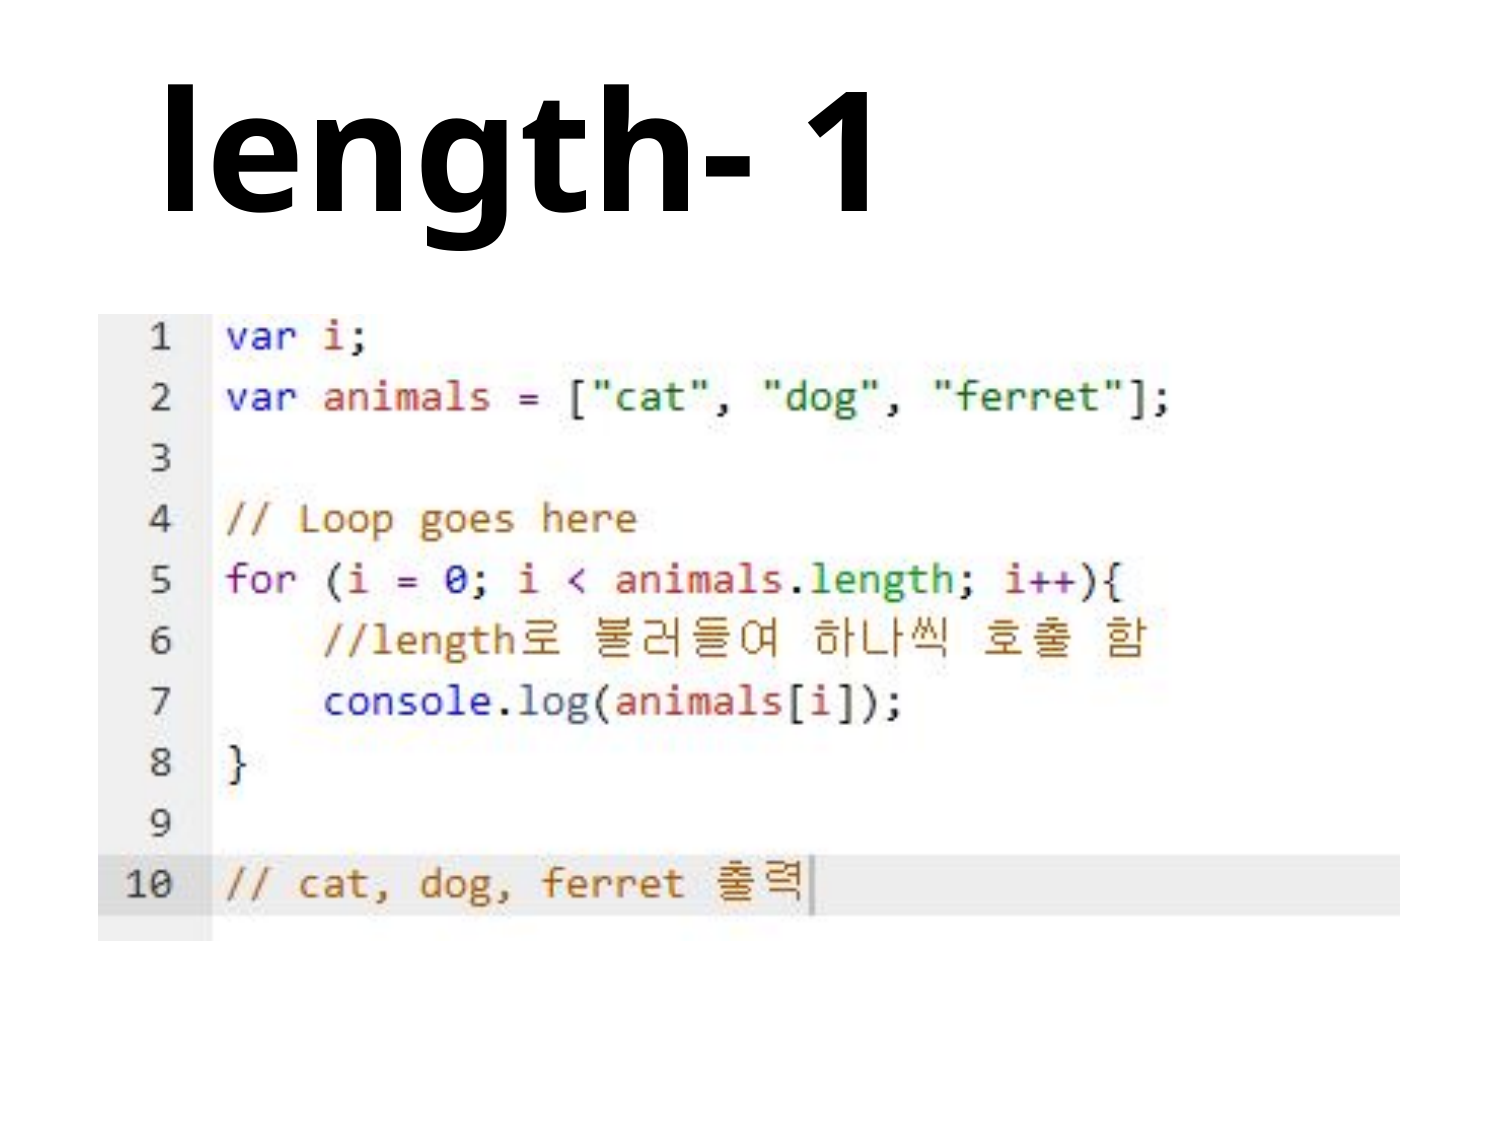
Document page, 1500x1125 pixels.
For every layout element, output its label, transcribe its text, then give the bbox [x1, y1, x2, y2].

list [98, 314, 1400, 941]
title length- 1 [75, 45, 975, 244]
